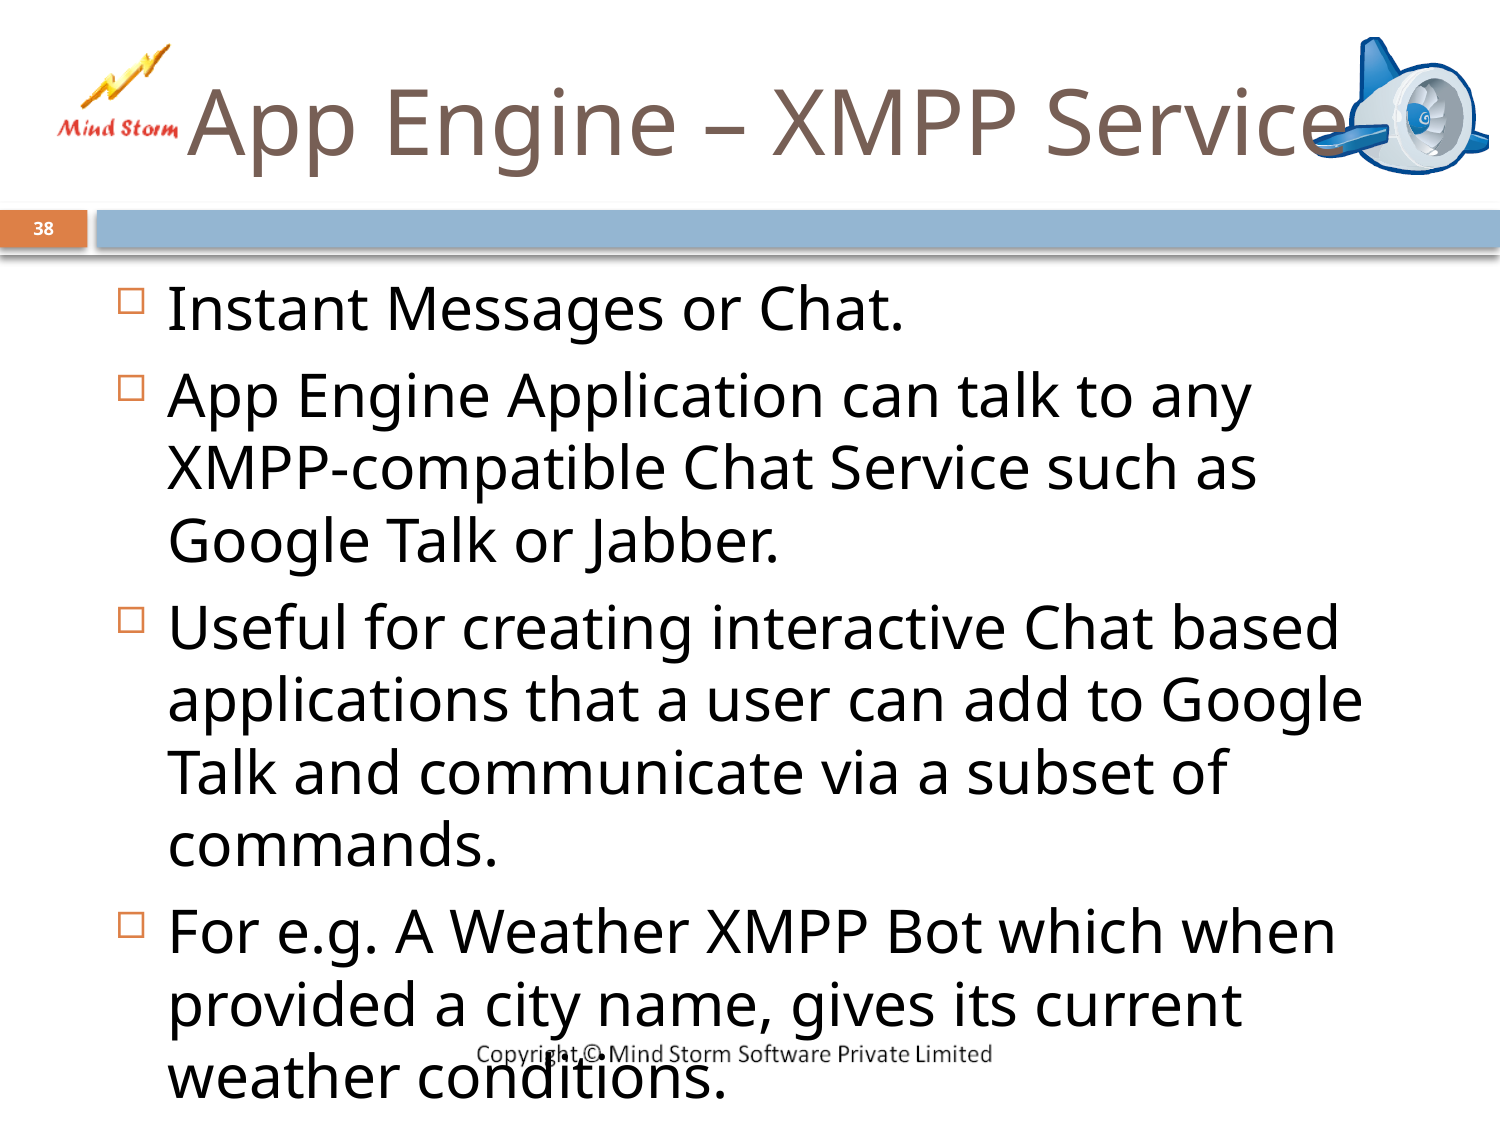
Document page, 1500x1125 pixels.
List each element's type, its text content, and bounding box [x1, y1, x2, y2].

picture [37, 37, 100, 150]
list Instant Messages or Chat. App Engine Application can talk to any XMPP-compatible Chat Service such as Google Talk or Jabber. Useful for creating interactive Chat based applications that a user can add to Google Talk and communicate via a subset of commands. For e.g. A Weather XMPP Bot which when provided a city name, gives its current weather conditions. [100, 262, 1438, 1000]
picture [1304, 24, 1500, 182]
slide_number 38 [0, 209, 88, 250]
title App Engine – XMPP Service [100, 37, 1438, 200]
picture [474, 1037, 1000, 1072]
